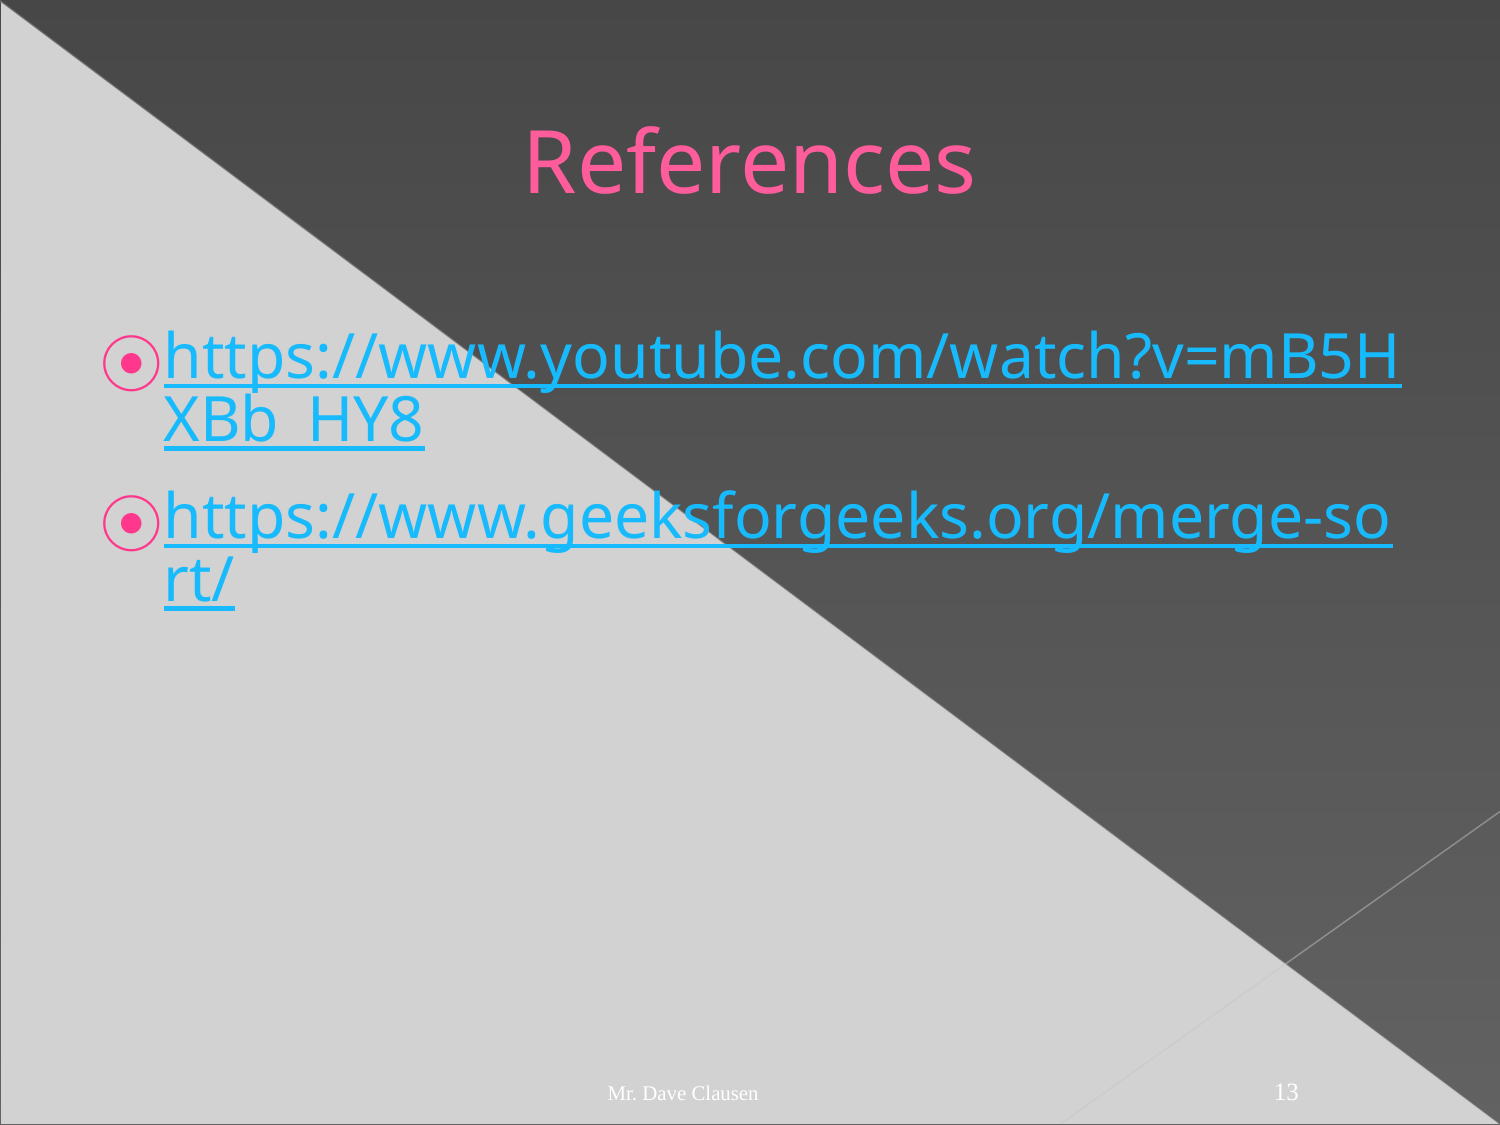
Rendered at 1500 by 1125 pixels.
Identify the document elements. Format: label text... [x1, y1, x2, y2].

text_box ‹#› [1245, 1063, 1328, 1113]
list https://www.youtube.com/watch?v=mB5HXBb_HY8 https://www.geeksforgeeks.org/merge-sort/ [75, 308, 1425, 1059]
title References [75, 43, 1425, 274]
text_box Mr. Dave Clausen [75, 1063, 774, 1113]
